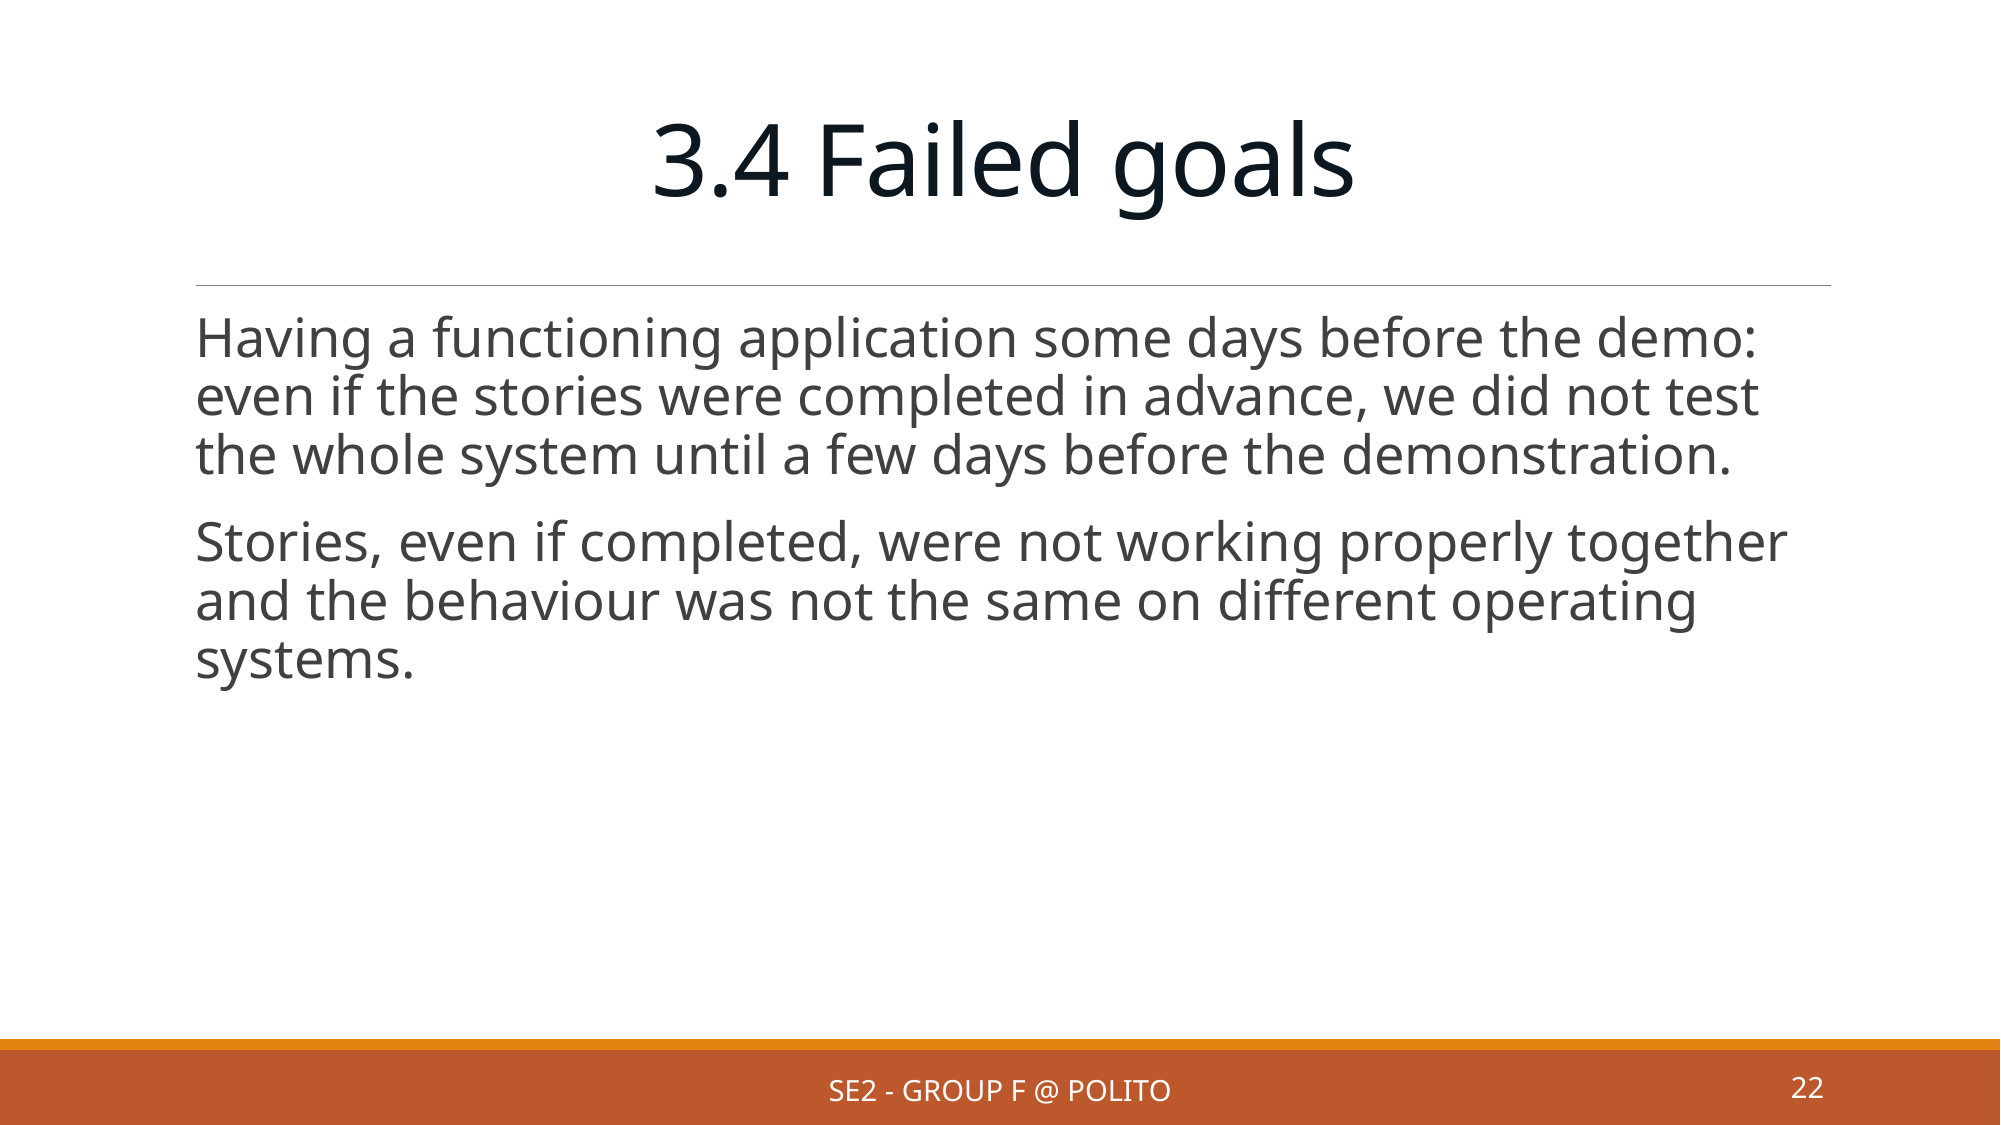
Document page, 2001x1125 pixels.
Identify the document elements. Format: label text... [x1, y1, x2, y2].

footer SE2 - Group F @ PoliTo [604, 1059, 1396, 1120]
slide_number 22 [1624, 1059, 1840, 1120]
title 3.4 Failed goals [180, 47, 1830, 285]
list Having a functioning application some days before the demo: even if the stories were completed in advance, we did not test the whole system until a few days before the demonstration. Stories, even if completed, were not working properly together and the behaviour was not the same on different operating systems. [180, 302, 1799, 963]
